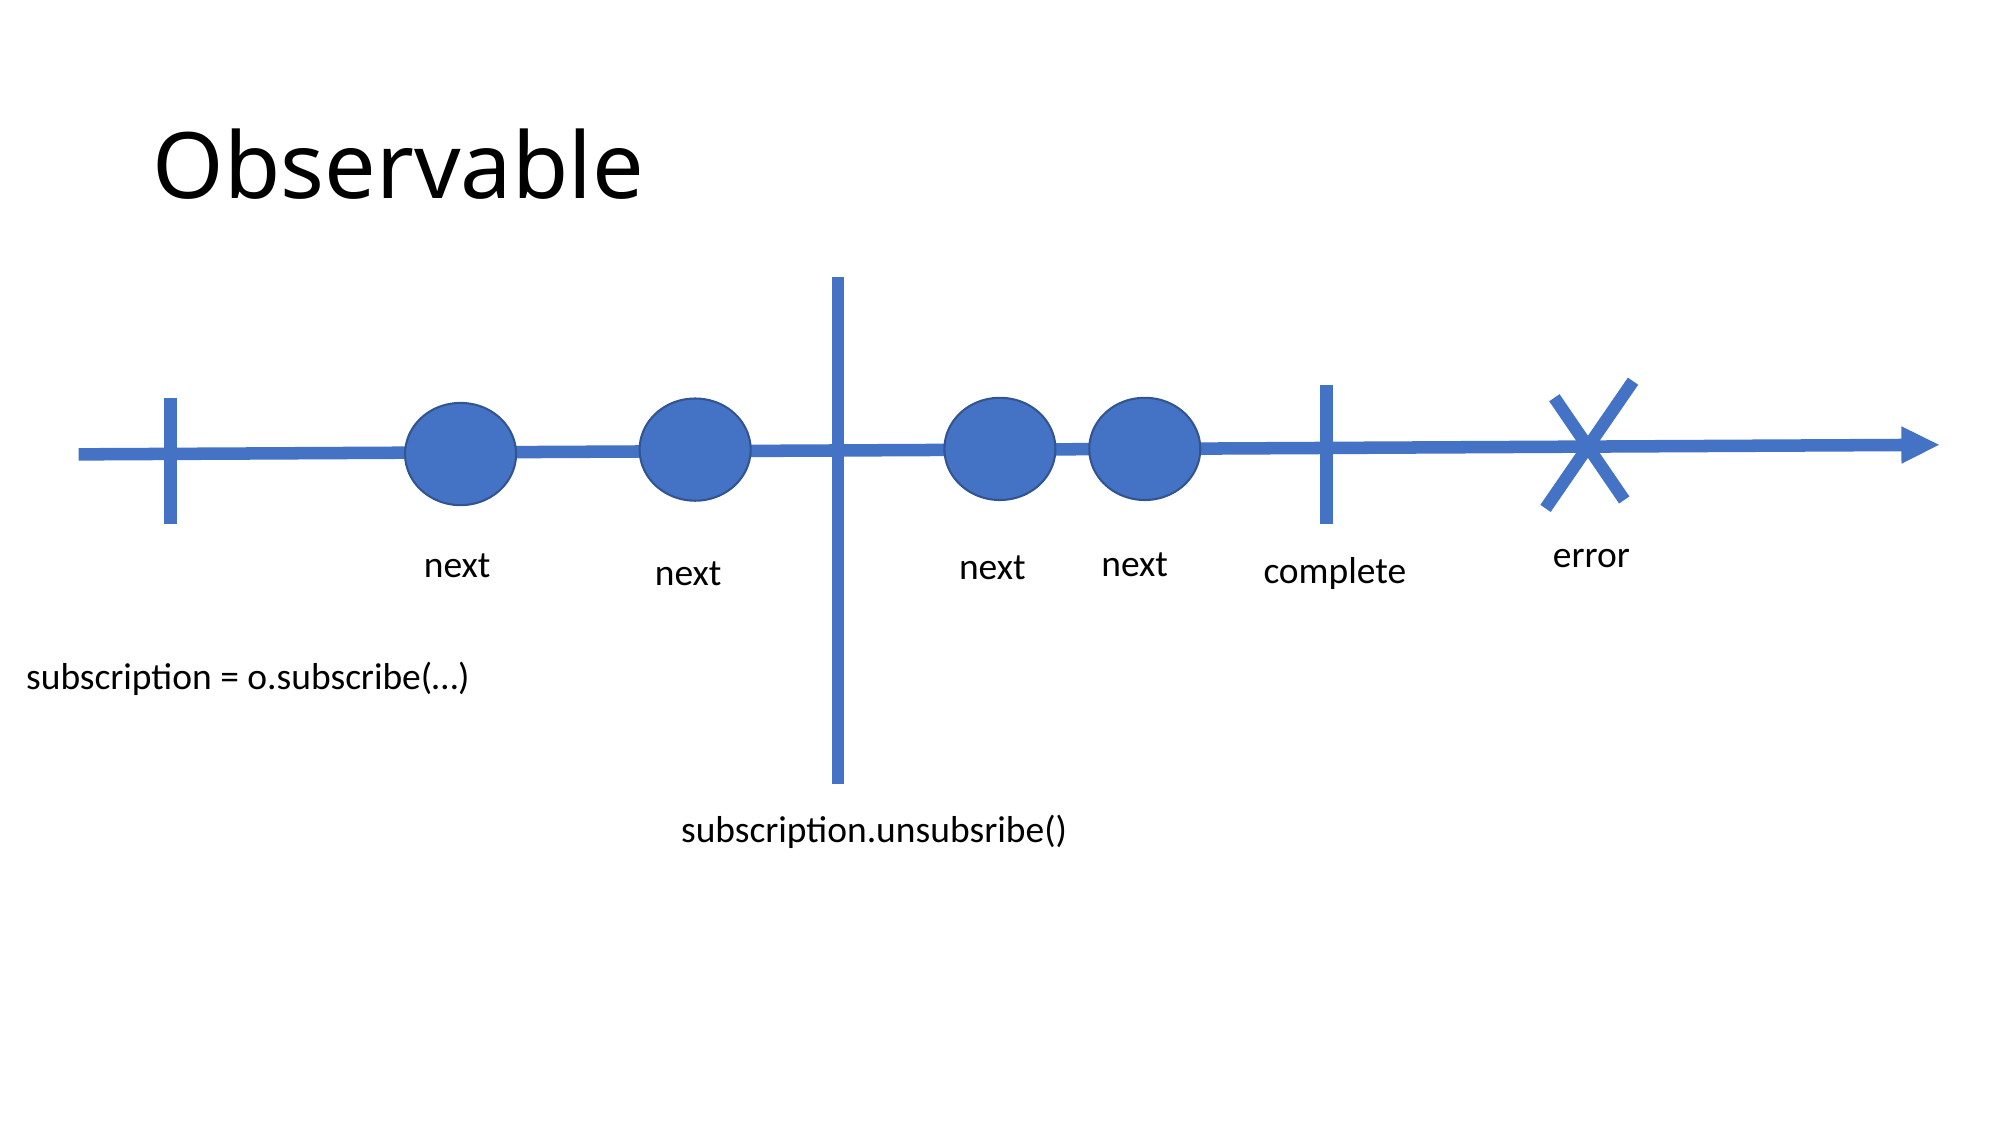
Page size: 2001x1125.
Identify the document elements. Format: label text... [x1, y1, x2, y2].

text_box [1088, 396, 1202, 444]
text_box next [1086, 531, 1183, 592]
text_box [171, 444, 838, 455]
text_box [839, 444, 1326, 455]
text_box [638, 397, 752, 444]
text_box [78, 444, 170, 455]
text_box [1327, 444, 1545, 455]
text_box [638, 455, 752, 502]
text_box error [1538, 522, 1645, 583]
text_box next [944, 534, 1041, 595]
text_box [405, 401, 517, 444]
text_box [943, 455, 1057, 502]
text_box subscription.unsubsribe() [666, 797, 1083, 858]
text_box [1088, 455, 1201, 502]
text_box next [640, 540, 737, 600]
text_box subscription = o.subscribe(…) [11, 644, 485, 705]
title Observable [137, 59, 1863, 278]
text_box [404, 455, 518, 507]
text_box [1545, 381, 1634, 509]
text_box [1634, 444, 1939, 455]
text_box next [409, 532, 506, 592]
text_box [943, 396, 1057, 444]
text_box complete [1248, 538, 1422, 599]
